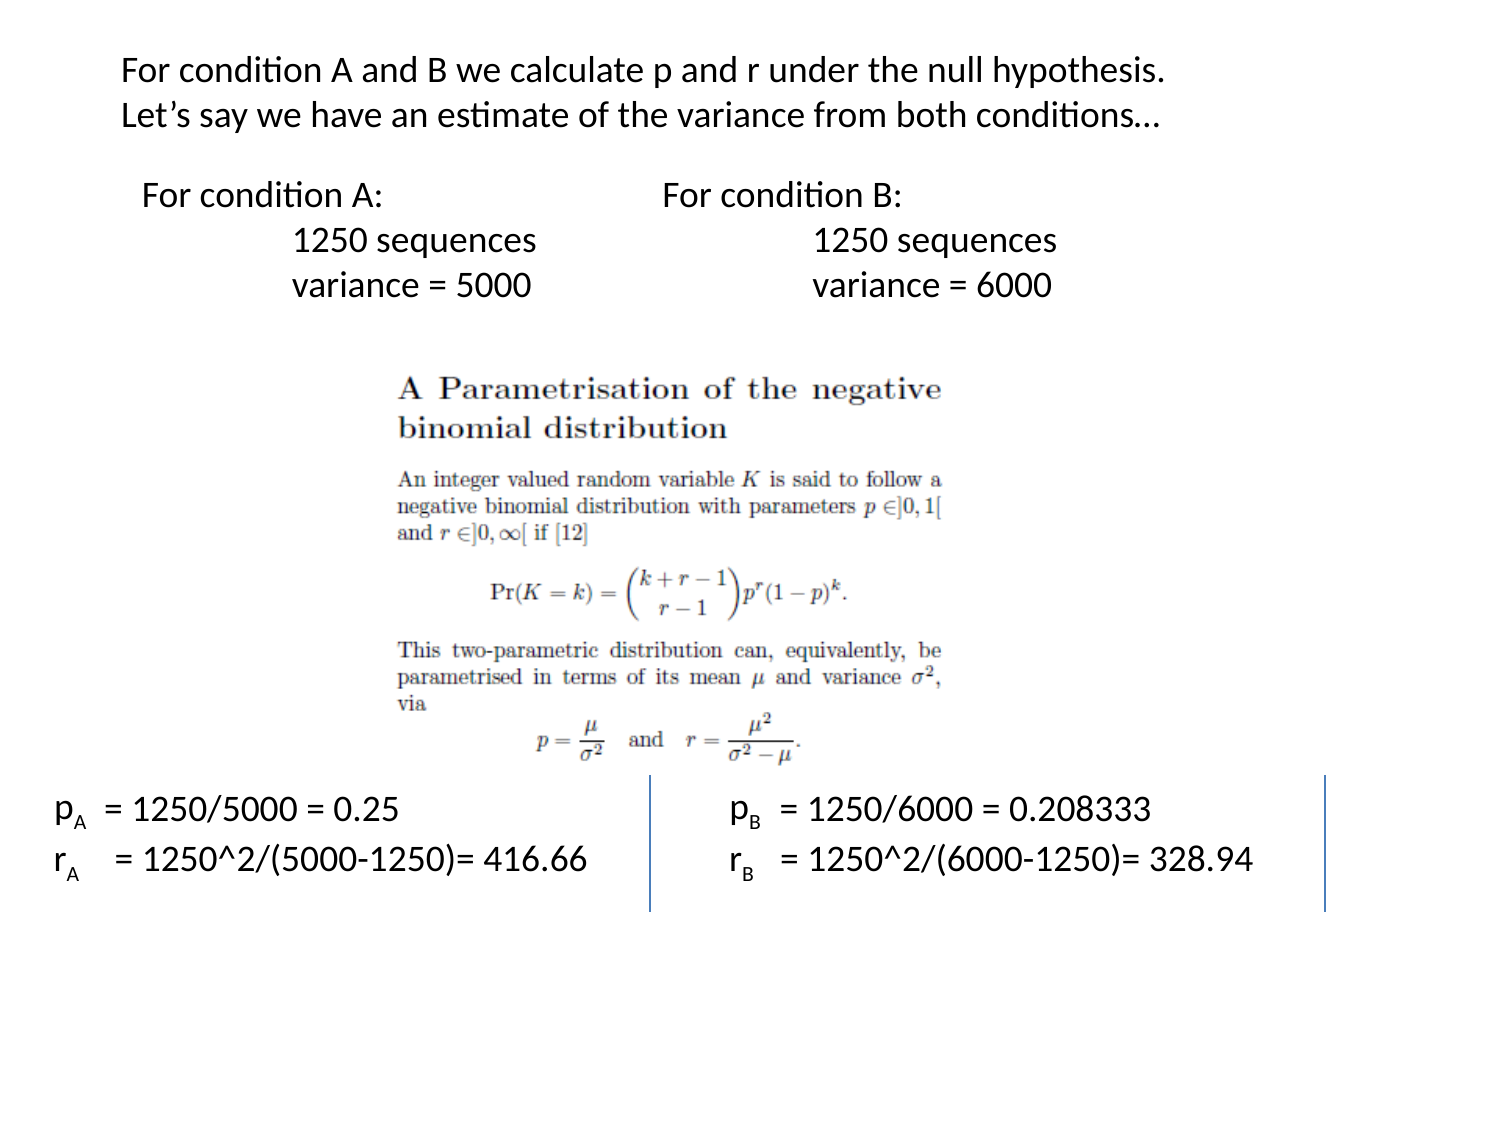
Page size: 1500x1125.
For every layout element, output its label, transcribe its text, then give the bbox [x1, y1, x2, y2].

text_box = 1250/5000 = 0.25 [89, 776, 416, 837]
text_box For condition A and B we calculate p and r under the null hypothesis. Let’s say we have an estimate of the variance from both conditions… [106, 37, 1183, 143]
text_box = 1250/6000 = 0.208333 [764, 776, 1167, 837]
picture [374, 349, 991, 784]
text_box For condition A: 1250 sequences variance = 5000 [127, 162, 553, 403]
text_box For condition B: 1250 sequences variance = 6000 [647, 162, 1073, 403]
text_box rB [714, 826, 769, 893]
text_box rA [38, 826, 95, 893]
text_box pB [714, 792, 764, 826]
text_box = 1250^2/(6000-1250)= 328.94 [765, 826, 1269, 887]
text_box = 1250^2/(5000-1250)= 416.66 [99, 826, 603, 887]
text_box pA [39, 774, 107, 826]
